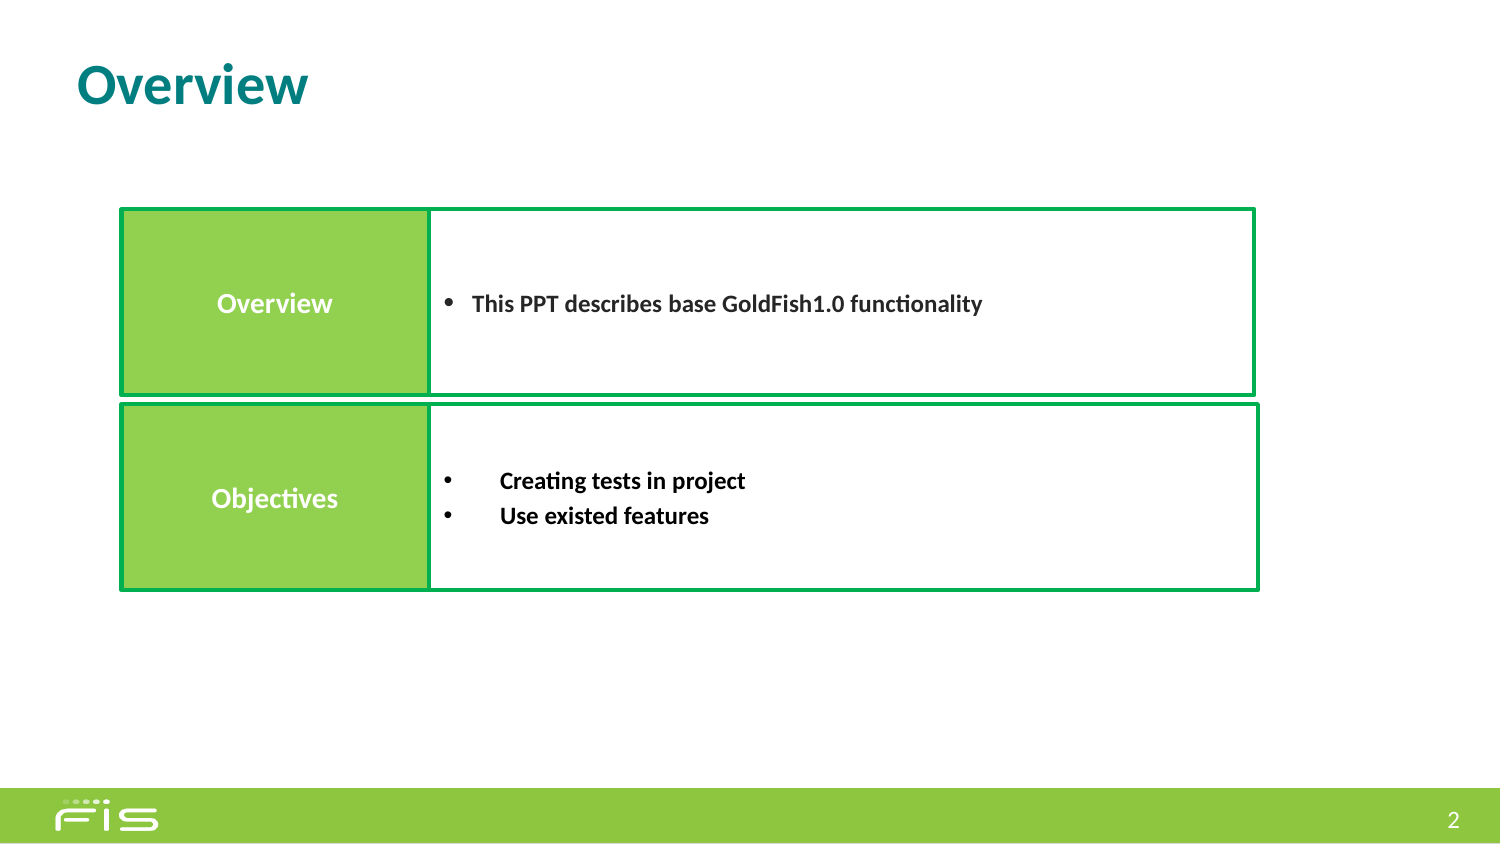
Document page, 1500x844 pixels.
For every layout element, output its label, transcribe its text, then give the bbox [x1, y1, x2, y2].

text_box [427, 207, 1256, 397]
slide_number 2 [1320, 804, 1475, 833]
text_box [427, 402, 1260, 592]
text_box Overview [119, 207, 427, 397]
picture [0, 0, 1500, 843]
text_box Objectives [119, 402, 427, 592]
title Overview [62, 28, 1426, 133]
